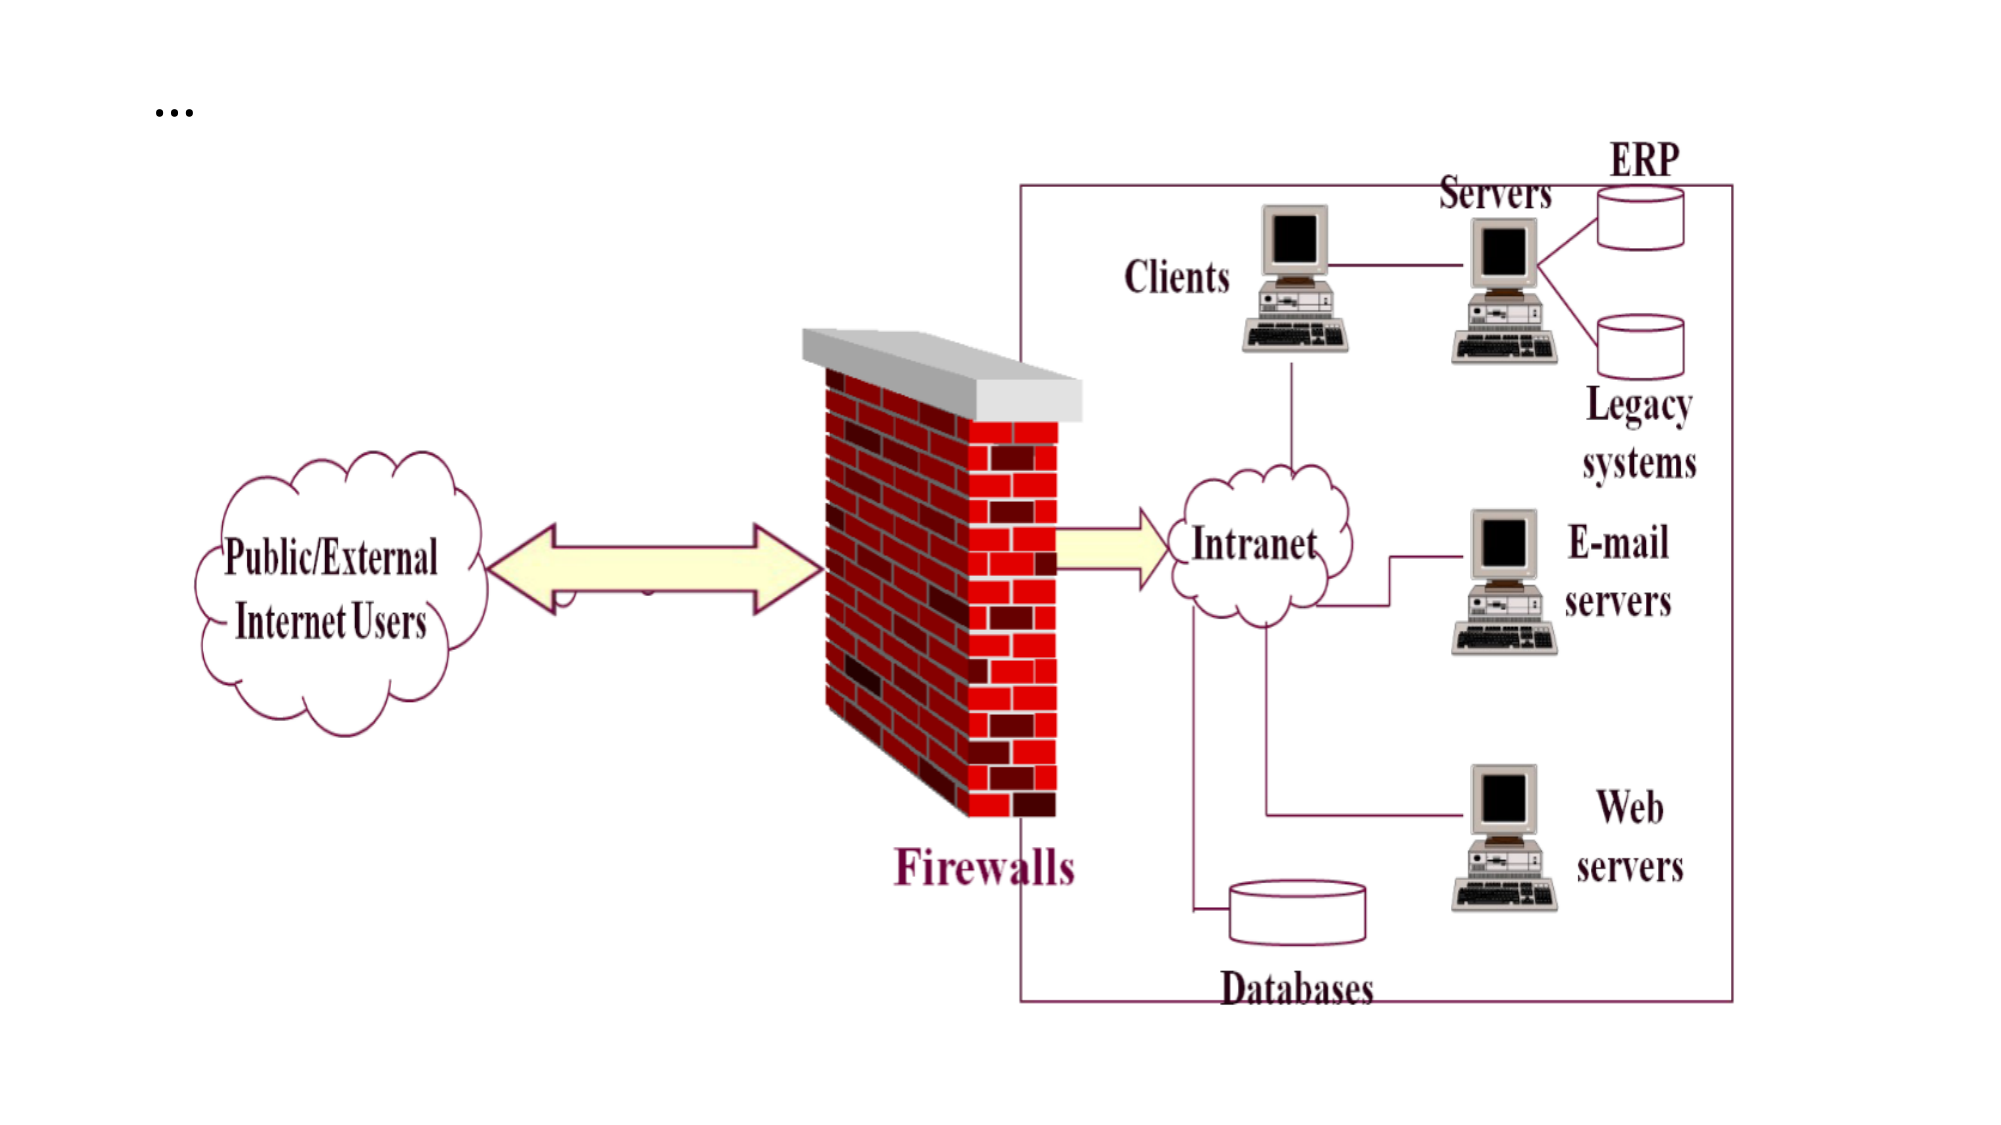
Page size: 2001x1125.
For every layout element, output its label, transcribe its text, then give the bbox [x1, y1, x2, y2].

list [161, 136, 1760, 1022]
title … [137, 59, 1863, 137]
